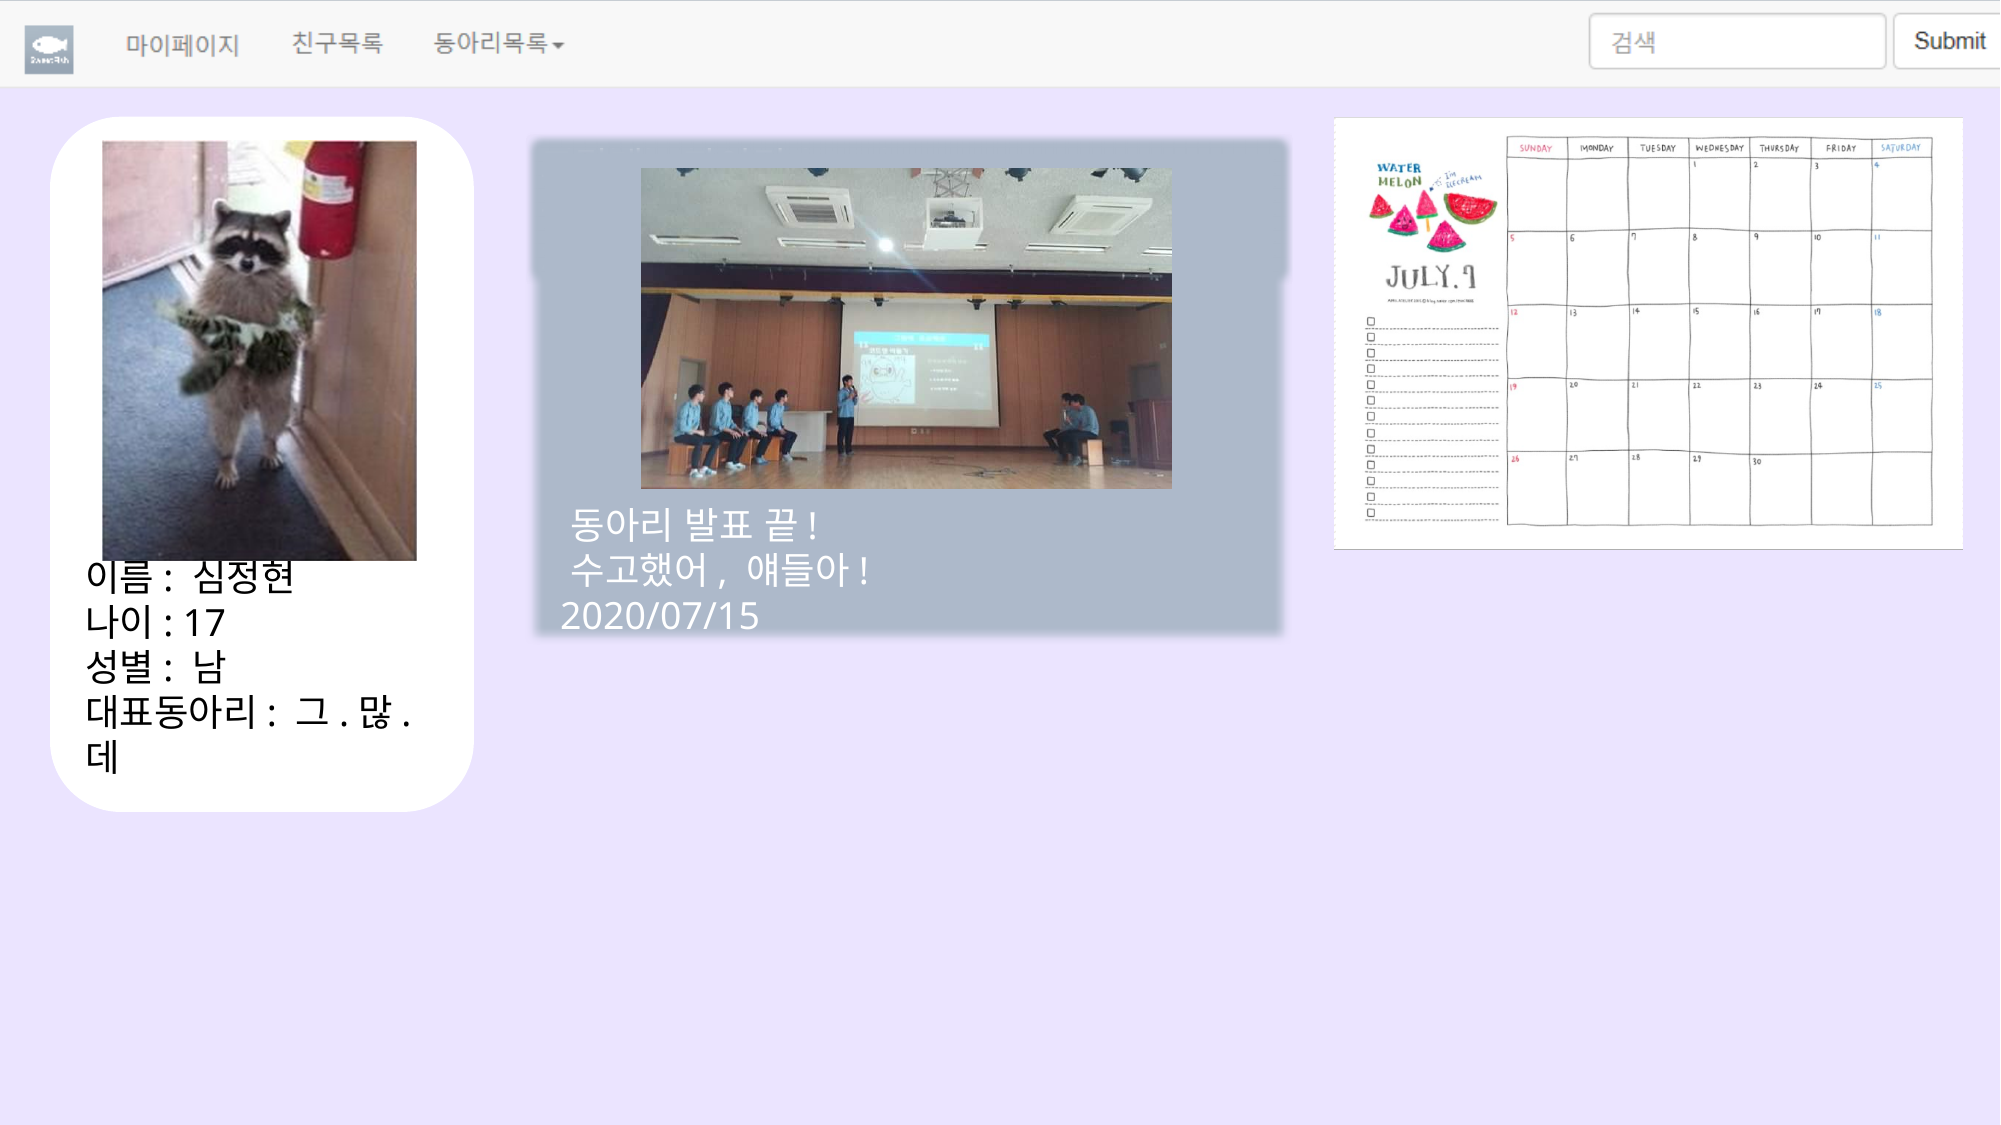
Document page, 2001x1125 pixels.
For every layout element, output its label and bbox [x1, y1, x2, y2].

picture [0, 0, 2000, 1125]
text_box [525, 134, 1292, 650]
